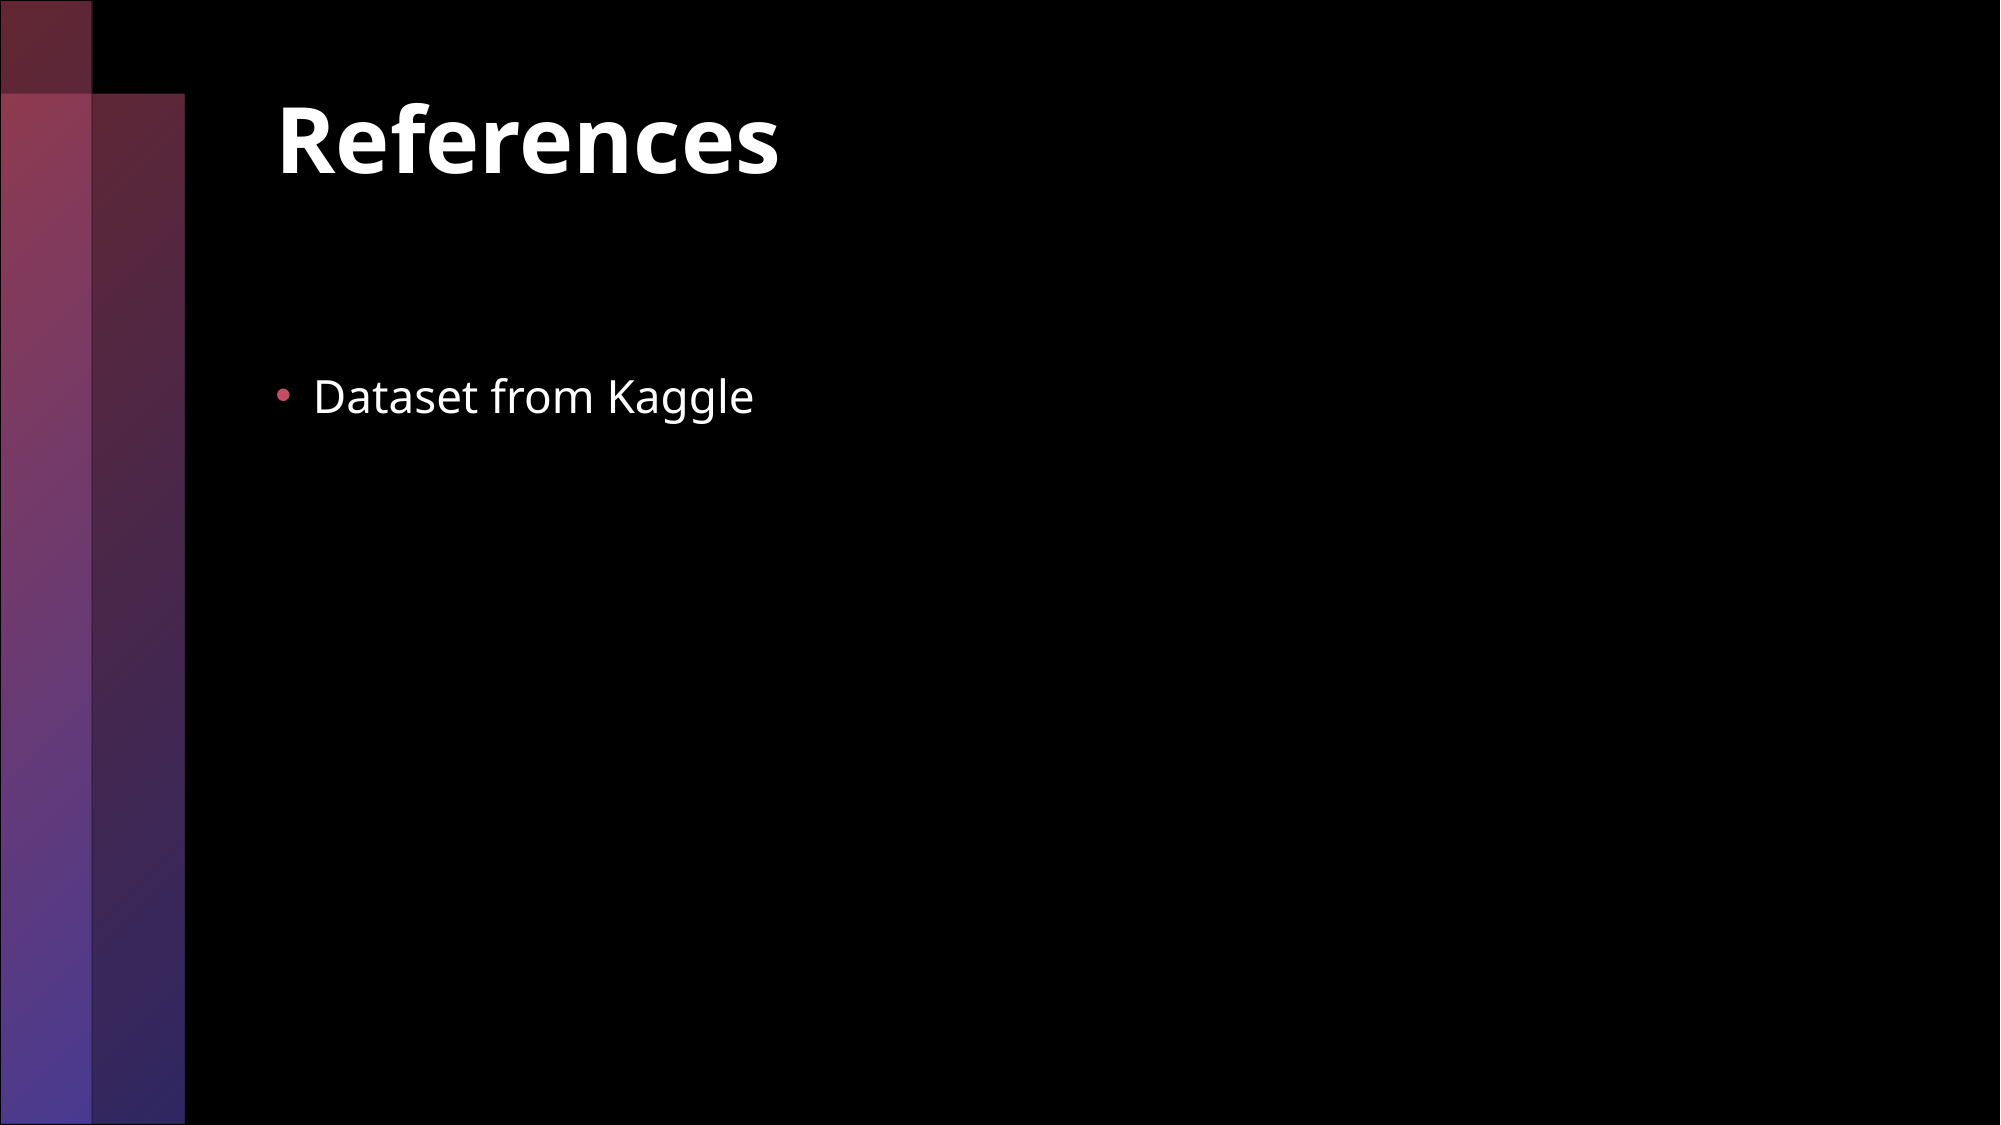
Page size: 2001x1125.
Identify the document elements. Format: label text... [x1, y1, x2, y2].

list Dataset from Kaggle [260, 354, 1817, 999]
title References [260, 74, 1817, 329]
